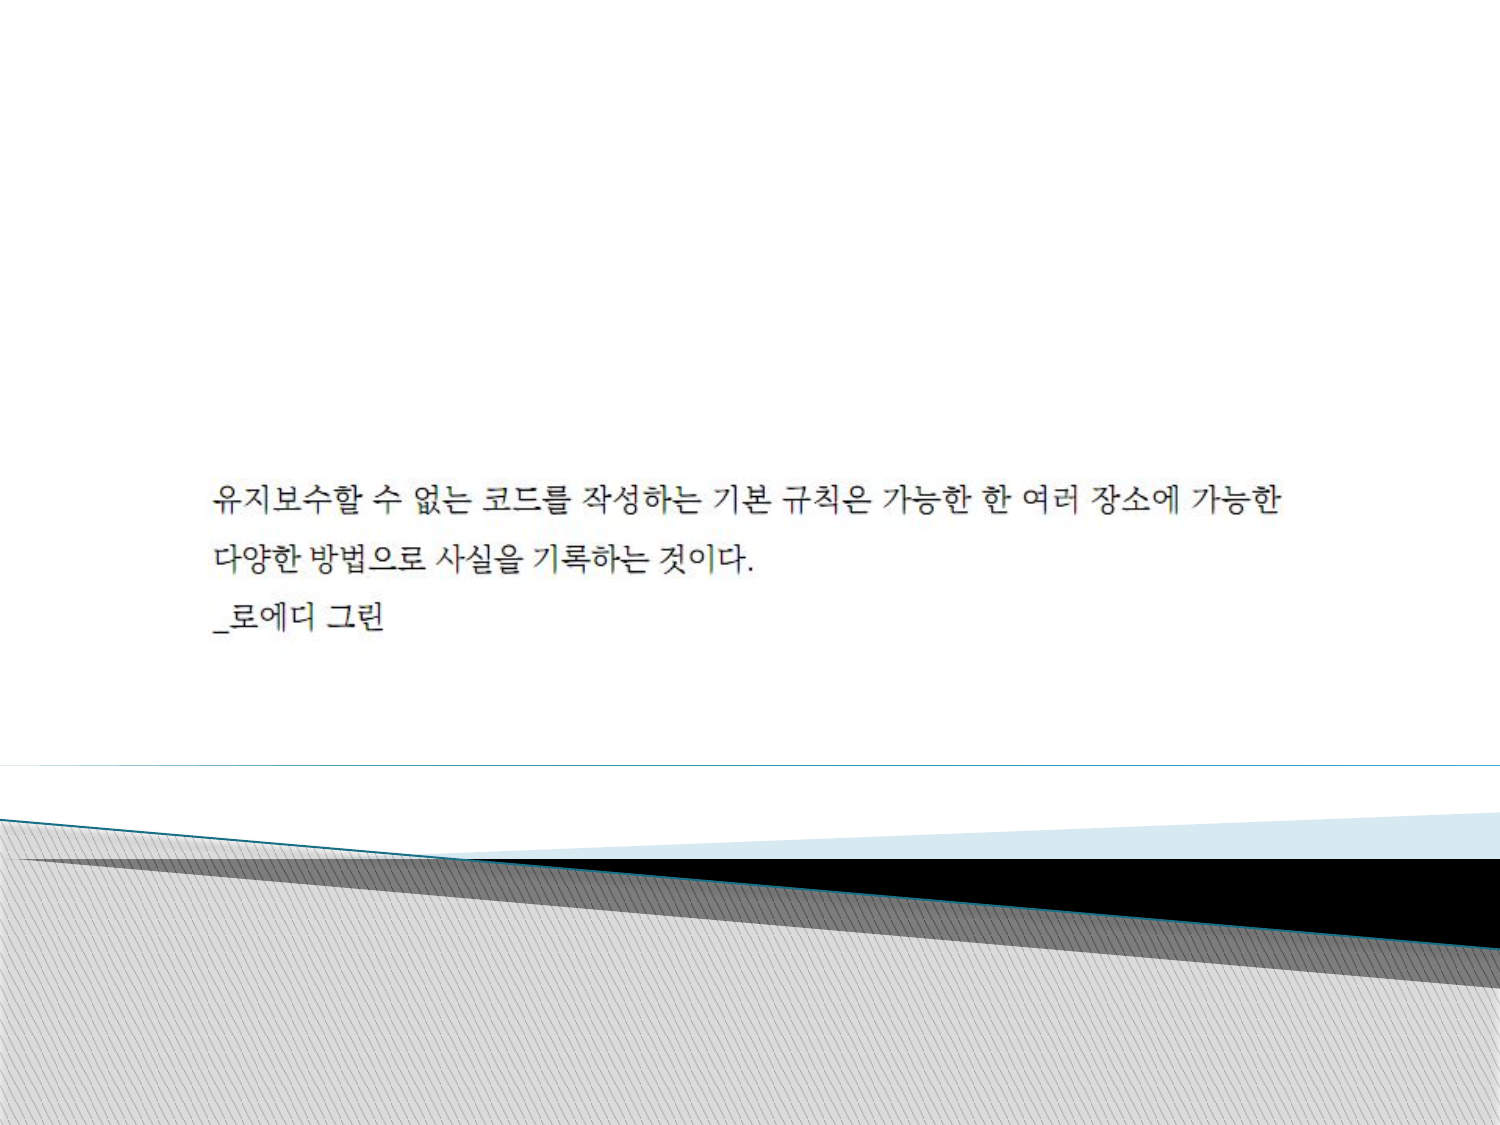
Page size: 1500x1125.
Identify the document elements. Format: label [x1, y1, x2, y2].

picture [5, 859, 1500, 989]
picture [193, 470, 1306, 655]
